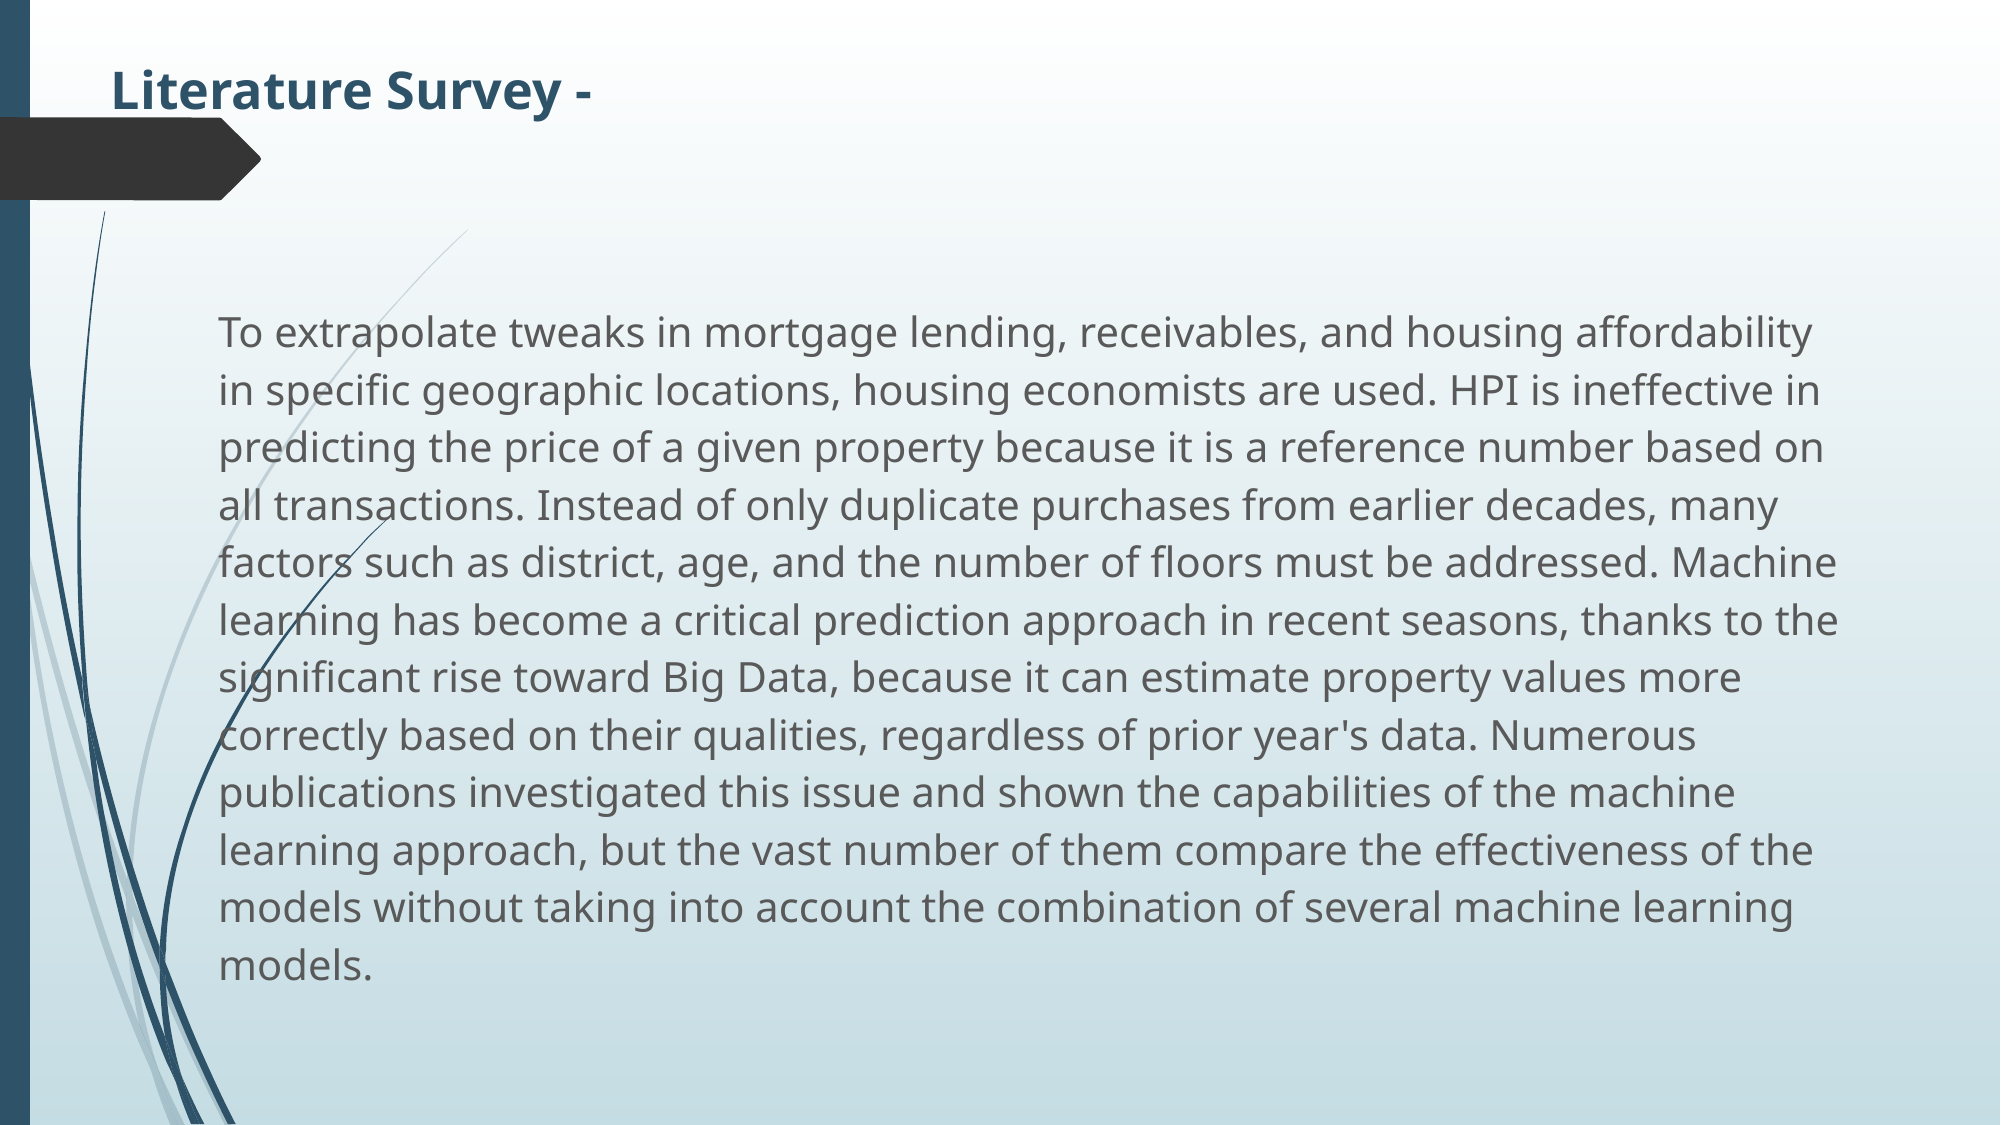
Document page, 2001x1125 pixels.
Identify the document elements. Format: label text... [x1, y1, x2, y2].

text_box Literature Survey - [95, 50, 1880, 192]
text_box To extrapolate tweaks in mortgage lending, receivables, and housing affordability in specific geographic locations, housing economists are used. HPI is ineffective in predicting the price of a given property because it is a reference number based on all transactions. Instead of only duplicate purchases from earlier decades, many factors such as district, age, and the number of floors must be addressed. Machine learning has become a critical prediction approach in recent seasons, thanks to the significant rise toward Big Data, because it can estimate property values more correctly based on their qualities, regardless of prior year's data. Numerous publications investigated this issue and shown the capabilities of the machine learning approach, but the vast number of them compare the effectiveness of the models without taking into account the combination of several machine learning models. [203, 283, 1862, 1077]
